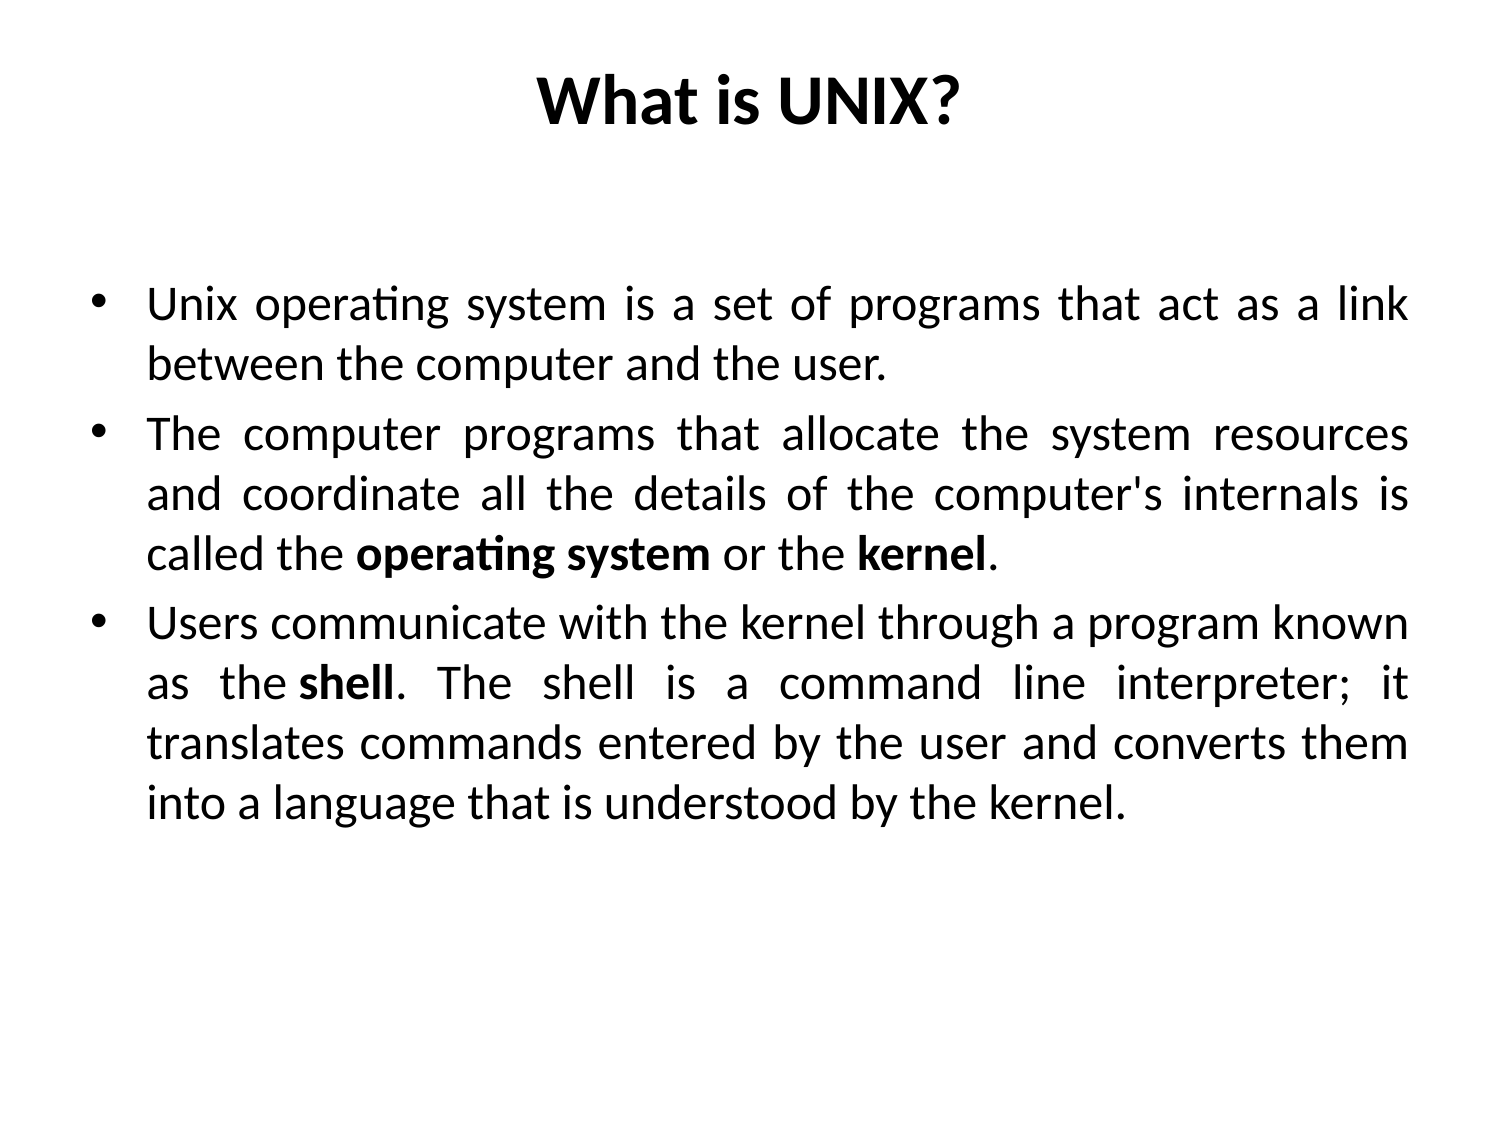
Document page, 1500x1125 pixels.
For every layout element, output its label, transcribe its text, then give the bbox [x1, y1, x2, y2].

title What is UNIX? [75, 45, 1425, 233]
list Unix operating system is a set of programs that act as a link between the computer and the user. The computer programs that allocate the system resources and coordinate all the details of the computer's internals is called the operating system or the kernel. Users communicate with the kernel through a program known as the shell. The shell is a command line interpreter; it translates commands entered by the user and converts them into a language that is understood by the kernel. [75, 262, 1425, 1005]
